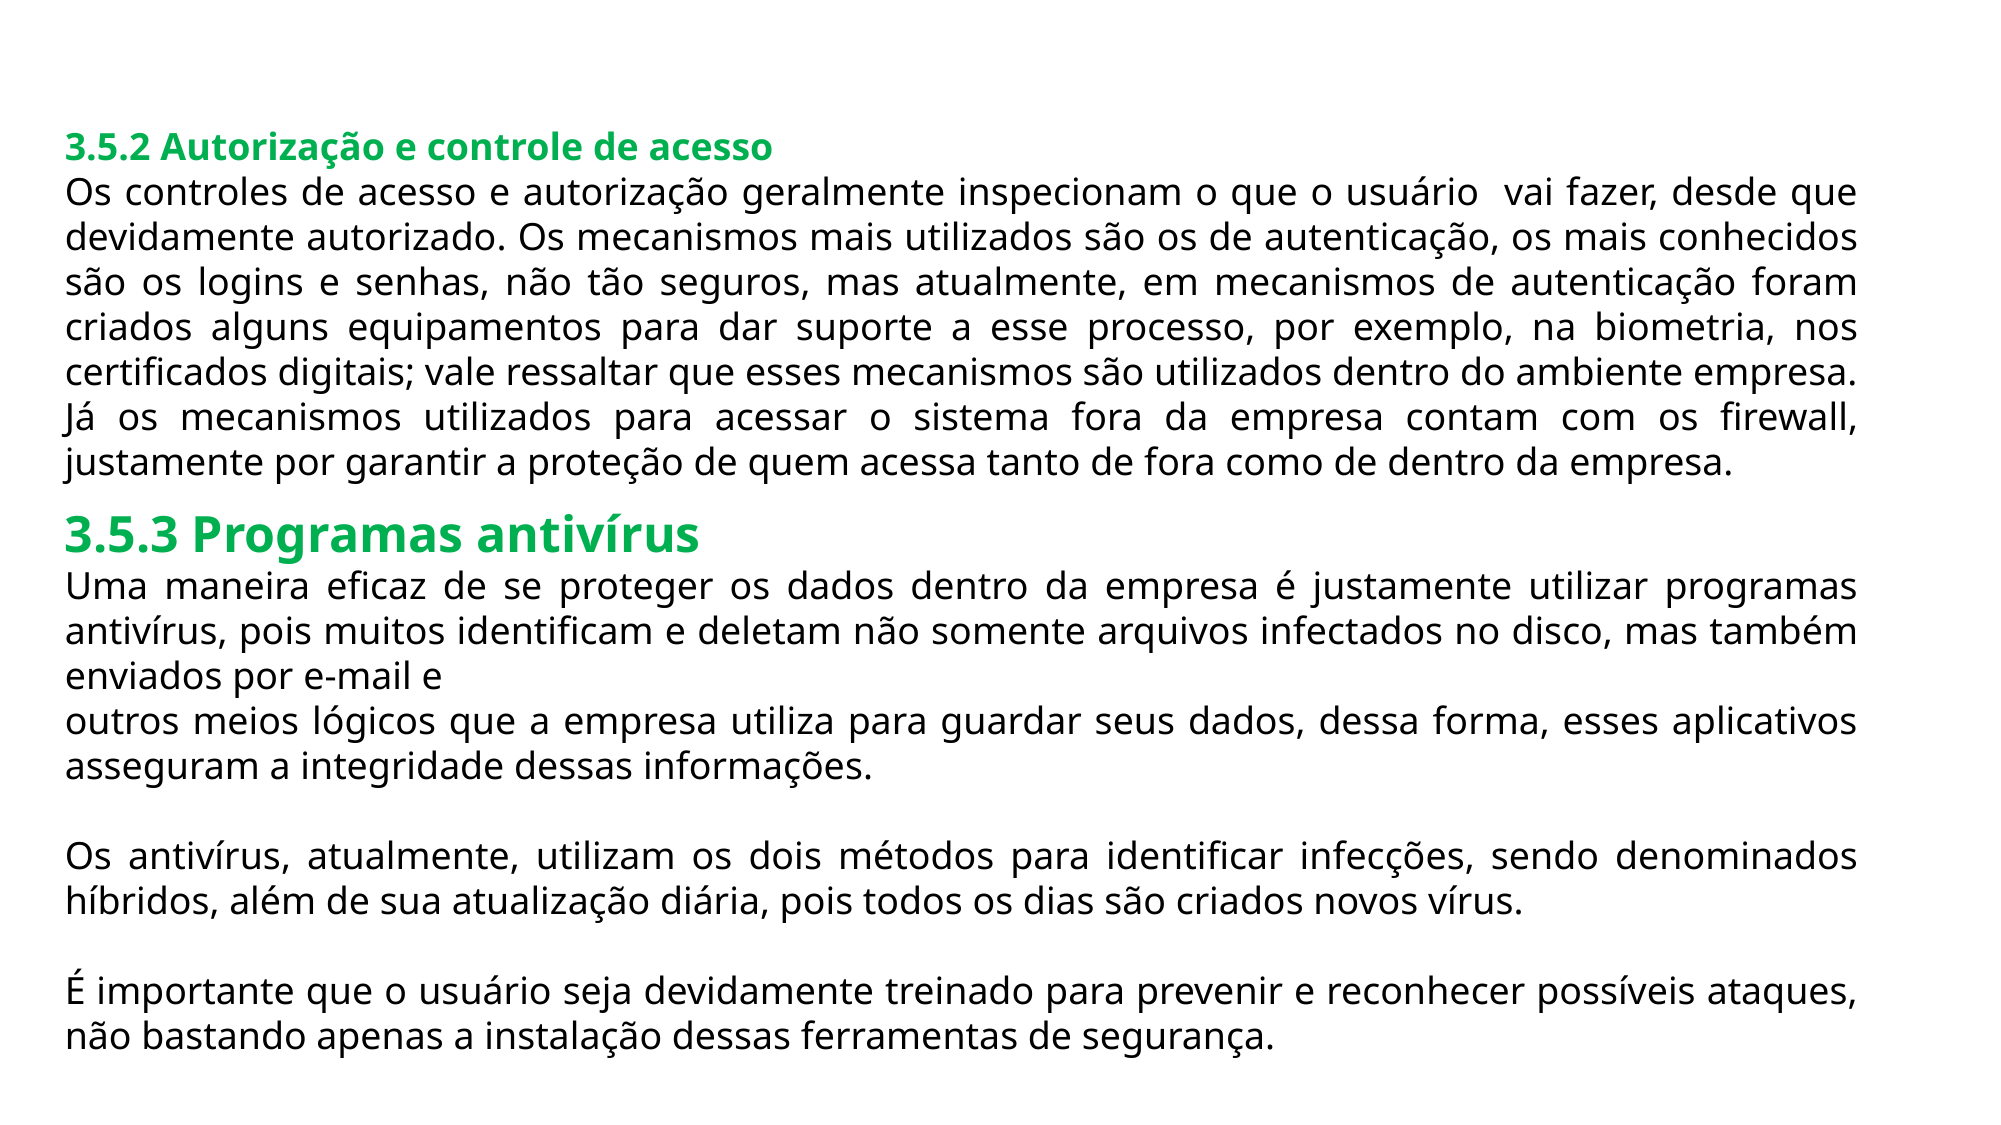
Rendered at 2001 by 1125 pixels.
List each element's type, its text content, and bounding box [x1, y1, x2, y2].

text_box 3.5.2 Autorização e controle de acesso Os controles de acesso e autorização geralmente inspecionam o que o usuário vai fazer, desde que devidamente autorizado. Os mecanismos mais utilizados são os de autenticação, os mais conhecidos são os logins e senhas, não tão seguros, mas atualmente, em mecanismos de autenticação foram criados alguns equipamentos para dar suporte a esse processo, por exemplo, na biometria, nos certificados digitais; vale ressaltar que esses mecanismos são utilizados dentro do ambiente empresa. Já os mecanismos utilizados para acessar o sistema fora da empresa contam com os firewall, justamente por garantir a proteção de quem acessa tanto de fora como de dentro da empresa. [50, 115, 1875, 491]
text_box 3.5.3 Programas antivírus Uma maneira eficaz de se proteger os dados dentro da empresa é justamente utilizar programas antivírus, pois muitos identificam e deletam não somente arquivos infectados no disco, mas também enviados por e-mail e outros meios lógicos que a empresa utiliza para guardar seus dados, dessa forma, esses aplicativos asseguram a integridade dessas informações. Os antivírus, atualmente, utilizam os dois métodos para identificar infecções, sendo denominados híbridos, além de sua atualização diária, pois todos os dias são criados novos vírus. É importante que o usuário seja devidamente treinado para prevenir e reconhecer possíveis ataques, não bastando apenas a instalação dessas ferramentas de segurança. [50, 494, 1875, 1065]
